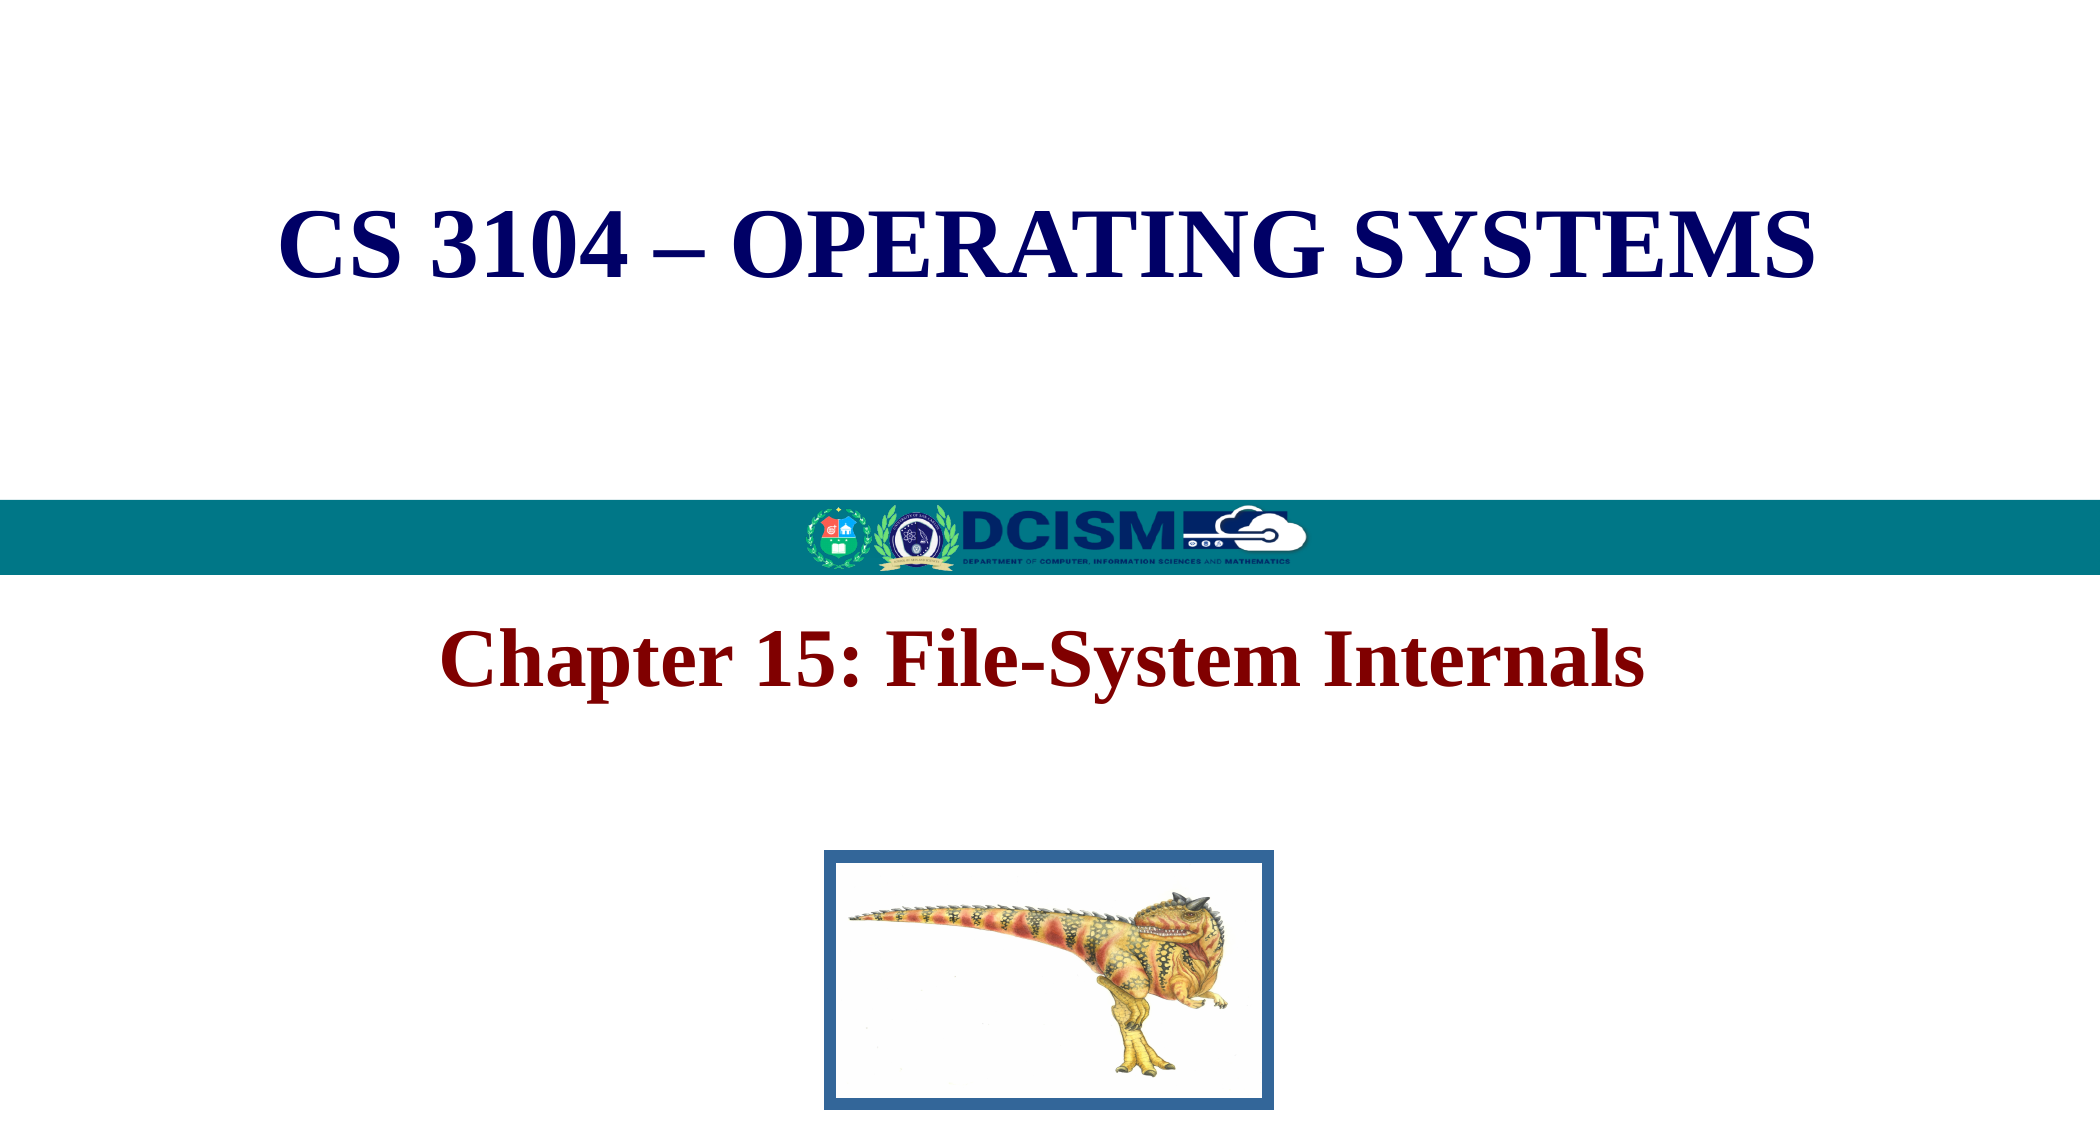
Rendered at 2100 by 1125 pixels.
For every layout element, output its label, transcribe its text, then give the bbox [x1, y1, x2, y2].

picture [836, 863, 1262, 1098]
text_box Chapter 15: File-System Internals [255, 595, 1831, 711]
picture [799, 499, 1321, 577]
text_box CS 3104 – OPERATING SYSTEMS [110, 169, 1986, 305]
